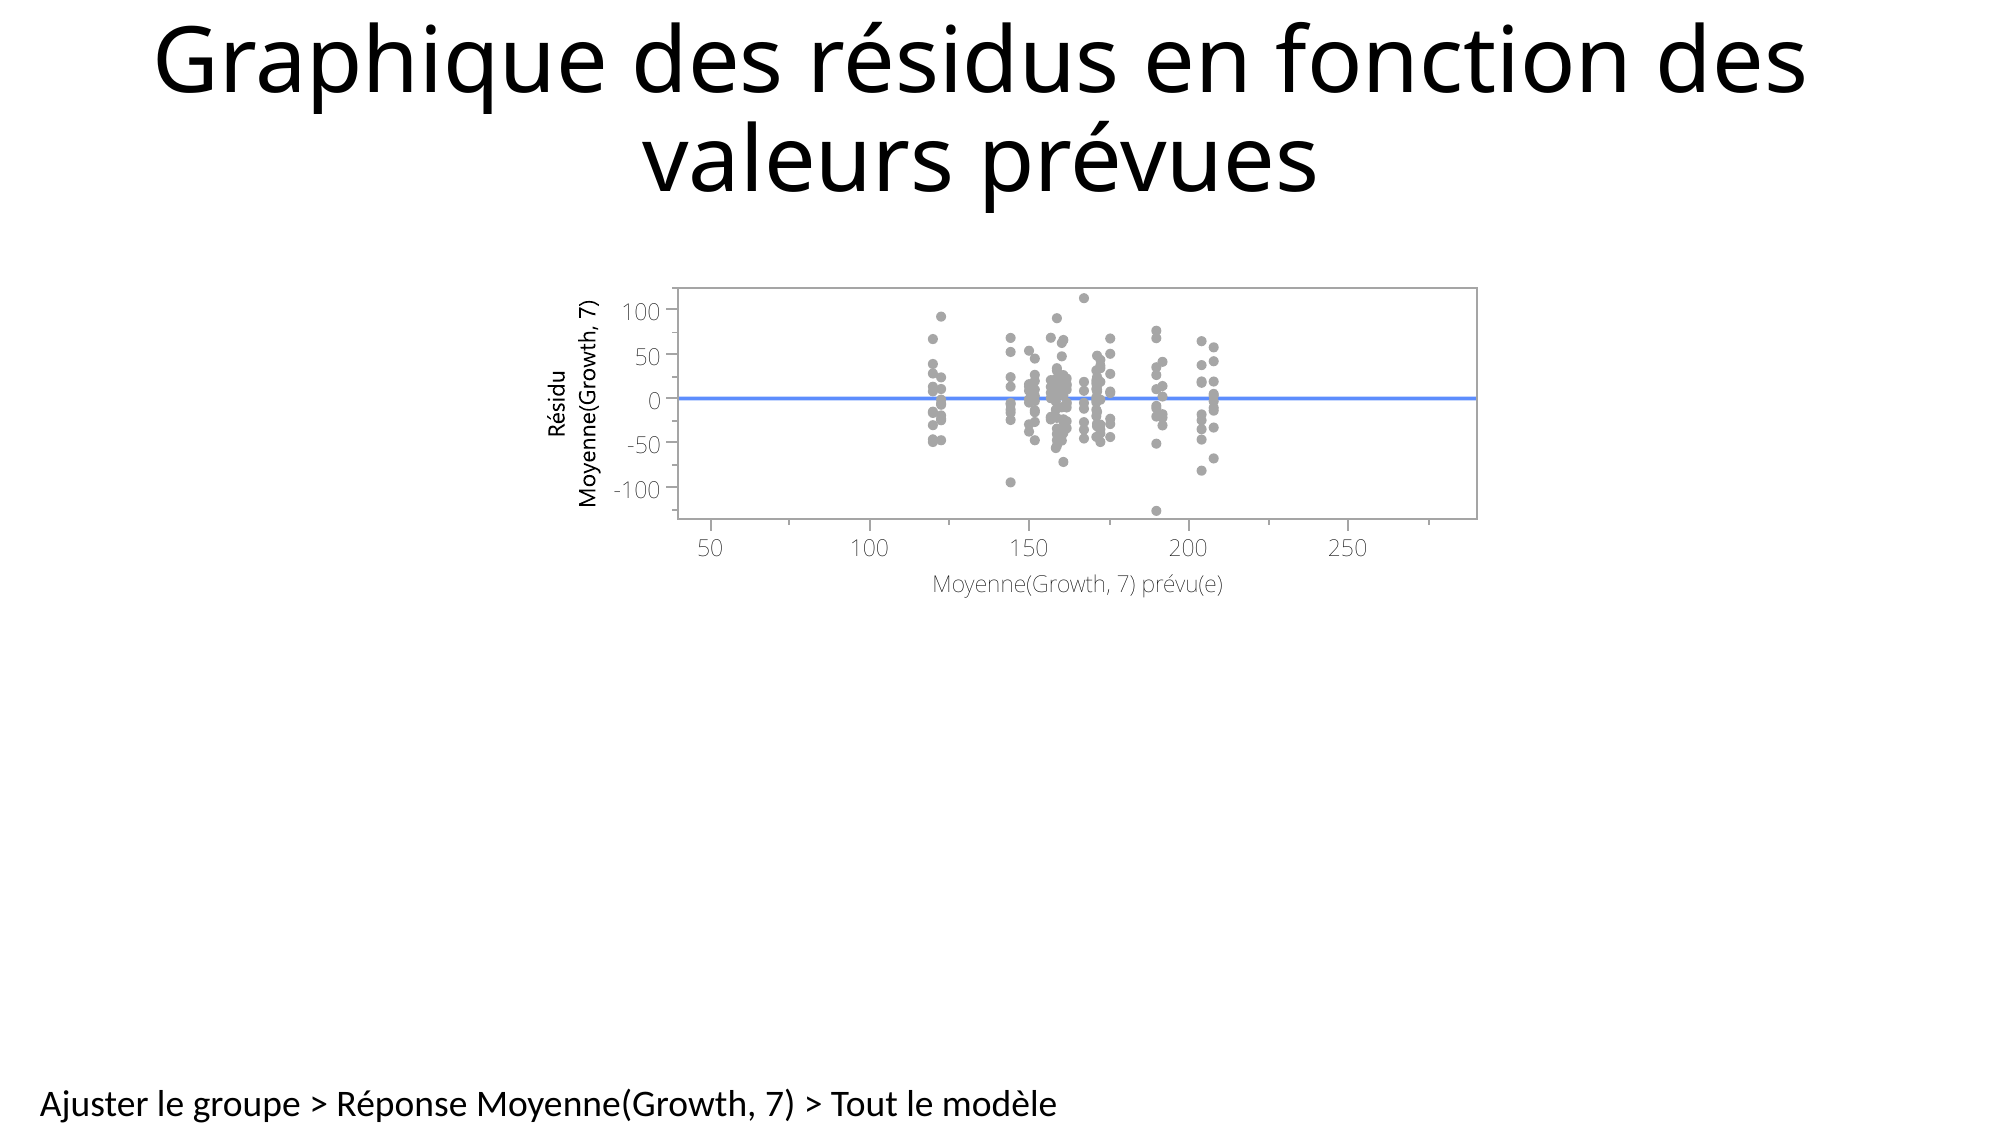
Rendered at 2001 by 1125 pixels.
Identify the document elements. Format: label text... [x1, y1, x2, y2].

title Graphique des résidus en fonction des valeurs prévues [0, 0, 1963, 225]
text_box Ajuster le groupe > Réponse Moyenne(Growth, 7) > Tout le modèle [39, 1079, 1059, 1125]
picture [528, 270, 1510, 618]
